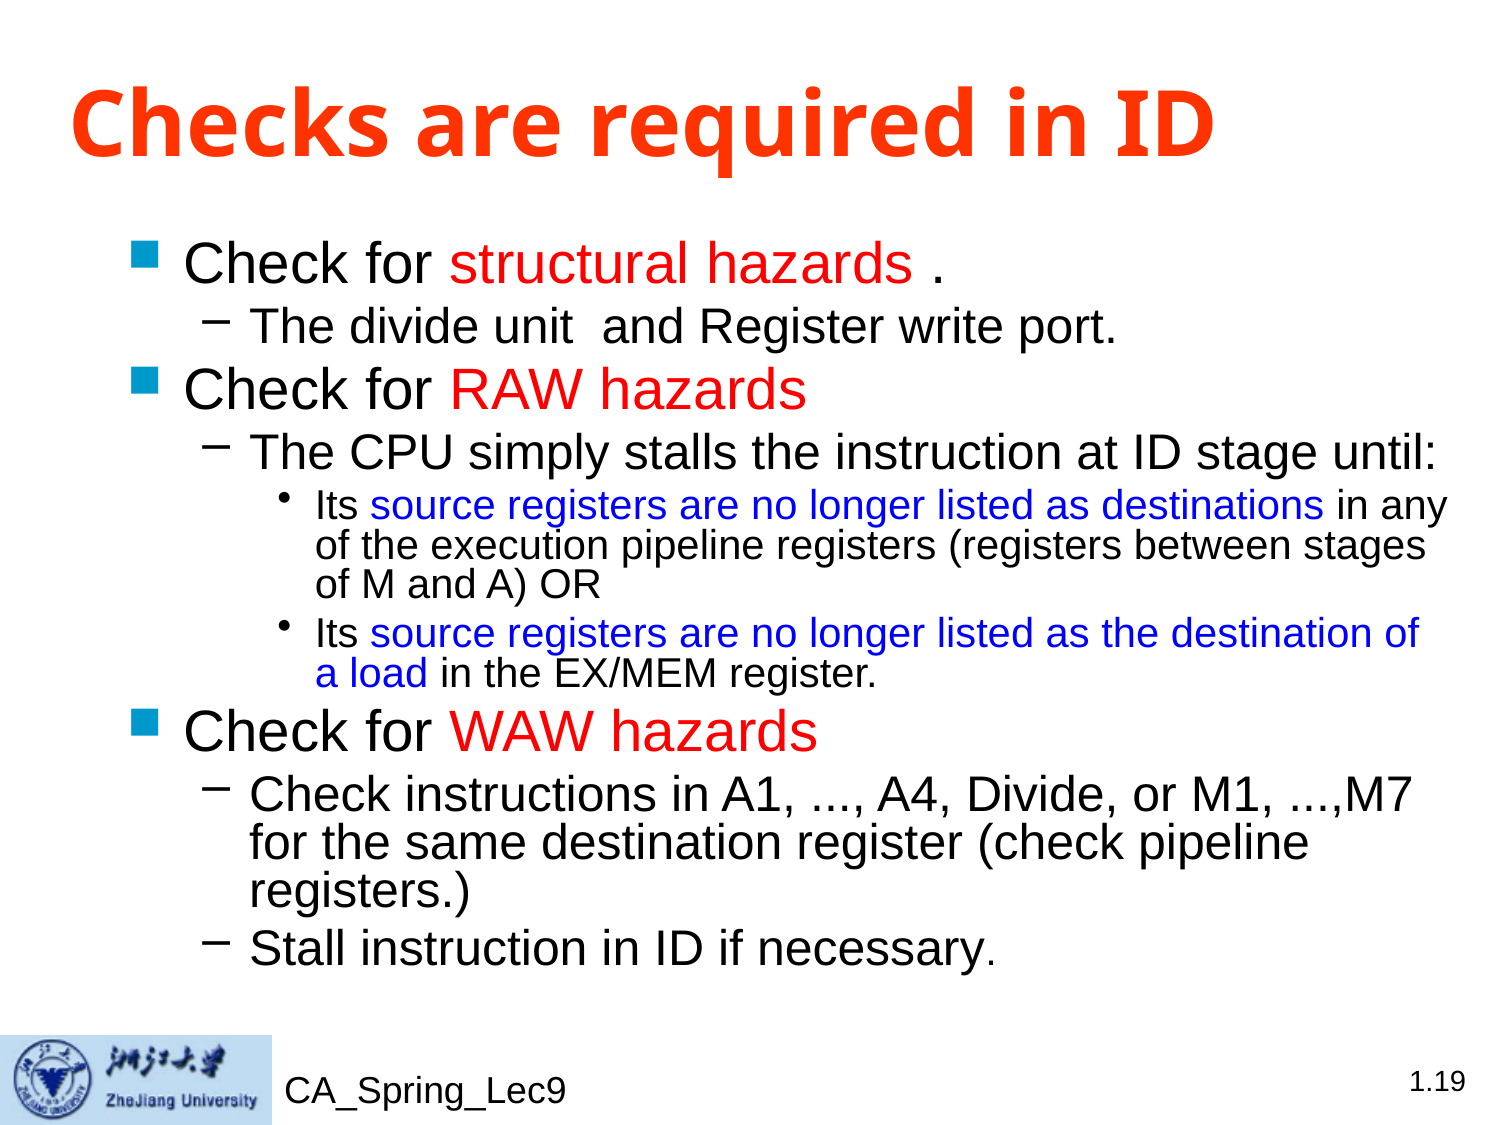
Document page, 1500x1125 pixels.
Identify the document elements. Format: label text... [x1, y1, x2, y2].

title Checks are required in ID [52, 42, 1468, 197]
picture [0, 1035, 272, 1125]
list Check for structural hazards . The divide unit and Register write port. Check for RAW hazards The CPU simply stalls the instruction at ID stage until: Its source registers are no longer listed as destinations in any of the execution pipeline registers (registers between stages of M and A) OR Its source registers are no longer listed as the destination of a load in the EX/MEM register. Check for WAW hazards Check instructions in A1, ..., A4, Divide, or M1, ...,M7 for the same destination register (check pipeline registers.) Stall instruction in ID if necessary. [111, 231, 1468, 1001]
